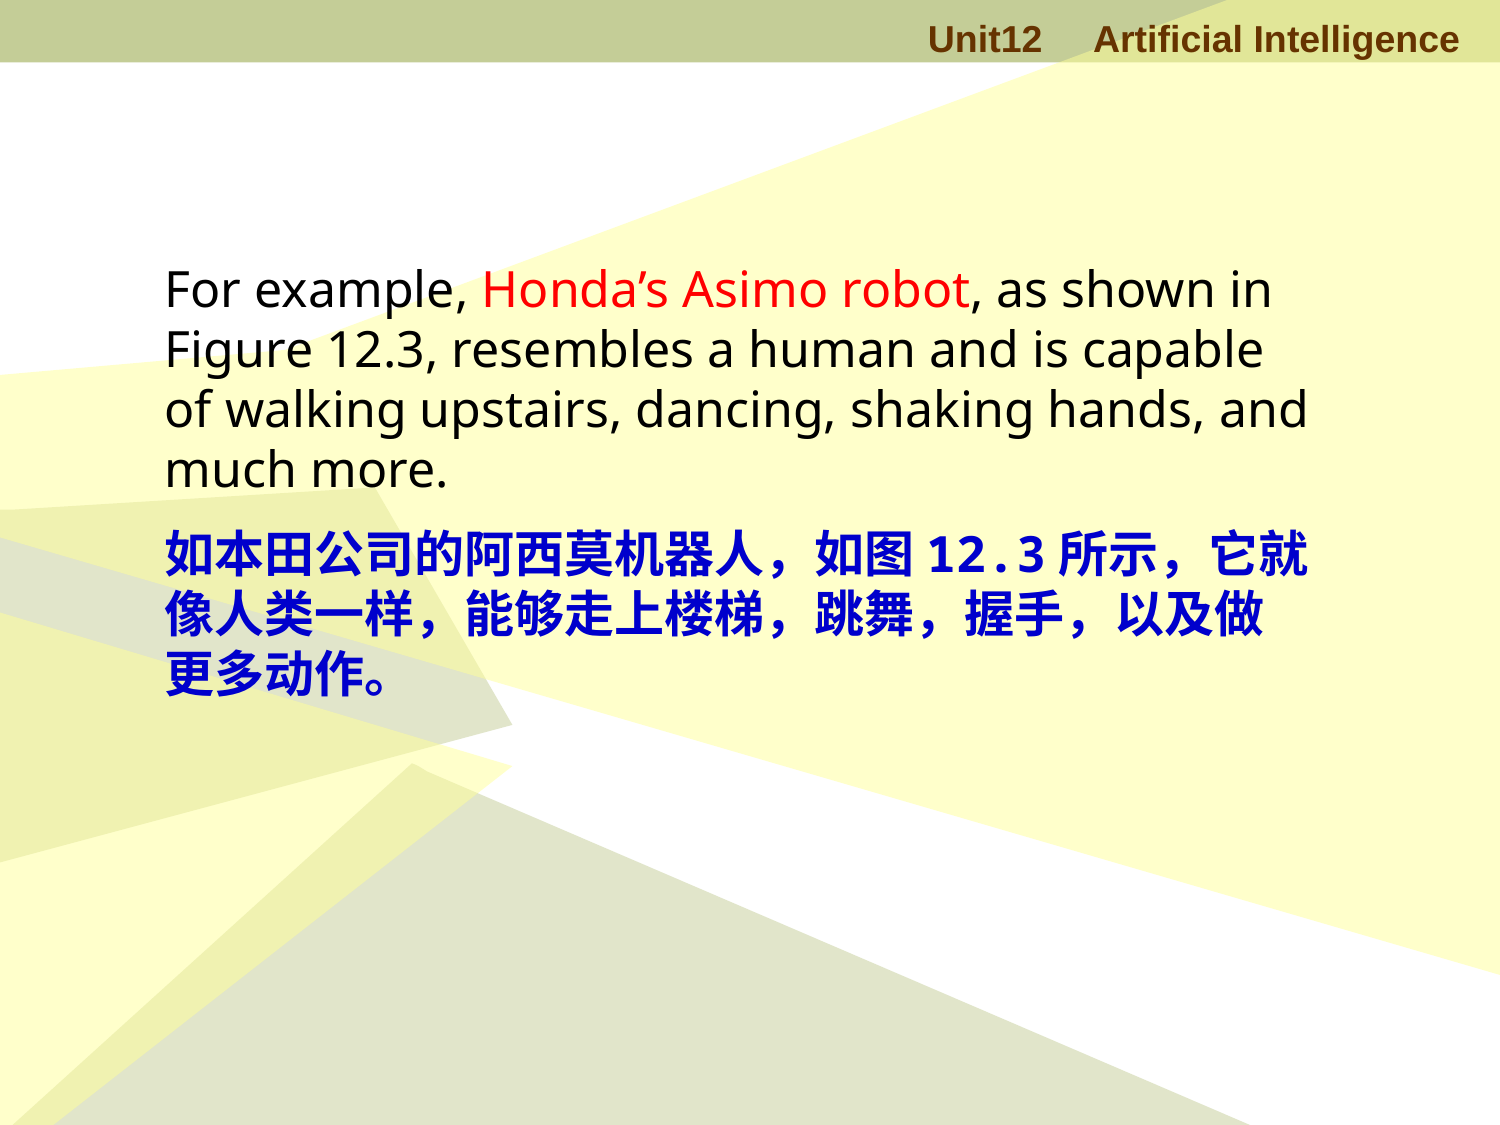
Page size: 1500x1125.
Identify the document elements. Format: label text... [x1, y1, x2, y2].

text_box For example, Honda’s Asimo robot, as shown in Figure 12.3, resembles a human and is capable of walking upstairs, dancing, shaking hands, and much more. 如本田公司的阿西莫机器人，如图12.3所示，它就像人类一样，能够走上楼梯，跳舞，握手，以及做更多动作。 [150, 249, 1325, 783]
